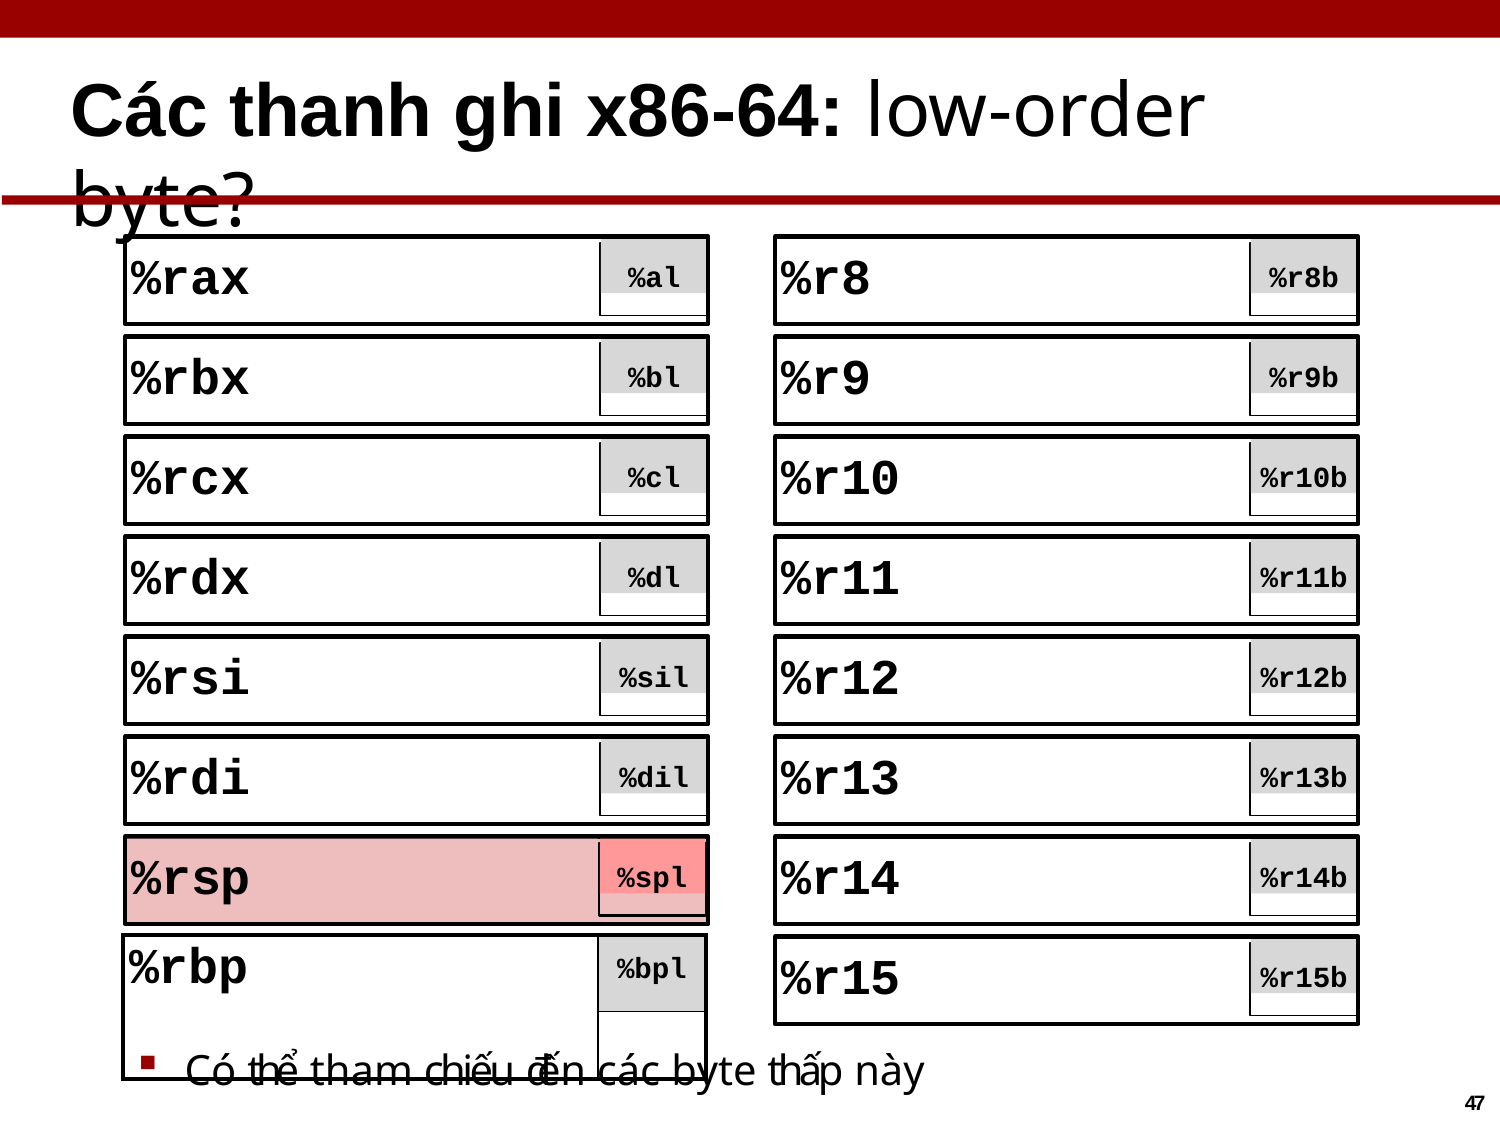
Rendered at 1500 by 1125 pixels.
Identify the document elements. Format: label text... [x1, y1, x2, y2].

text_box %r13 [777, 742, 1250, 805]
text_box [125, 436, 709, 525]
text_box %rbx [127, 342, 600, 405]
text_box [125, 736, 709, 825]
text_box %r12 [777, 642, 1250, 705]
text_box [1, 195, 1500, 205]
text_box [122, 834, 711, 927]
text_box [775, 736, 1359, 825]
text_box [775, 236, 1359, 325]
title Các thanh ghi x86-64: low-order byte? [68, 59, 1386, 195]
text_box %r9 [777, 342, 1250, 405]
table_cell [599, 1012, 704, 1077]
text_box %r14 [777, 842, 1250, 905]
text_box %rsi [127, 642, 600, 705]
text_box %r15 [777, 942, 1250, 1005]
text_box [125, 636, 709, 725]
text_box [775, 536, 1359, 625]
text_box %r10 [777, 442, 1250, 505]
slide_number 47 [1458, 1088, 1491, 1125]
text_box %rax [127, 242, 600, 305]
text_box %rdi [127, 742, 600, 805]
text_box [775, 436, 1359, 525]
text_box [775, 836, 1359, 925]
text_box Có thể tham chiếu đến các byte thấp này [135, 1041, 944, 1094]
text_box [775, 636, 1359, 725]
table_header %rbp [125, 937, 597, 1077]
text_box %r11 [777, 542, 1250, 605]
text_box [125, 336, 709, 425]
text_box [125, 536, 709, 625]
text_box [775, 936, 1359, 1025]
table_header %bpl [599, 937, 704, 1011]
text_box %rcx [127, 442, 600, 505]
text_box %rdx [127, 542, 600, 605]
text_box [125, 236, 709, 325]
text_box [0, 0, 1500, 38]
text_box %r8 [777, 242, 1250, 305]
title Các thanh ghi x86-64: low-order byte? [68, 205, 1386, 250]
text_box [775, 336, 1359, 425]
